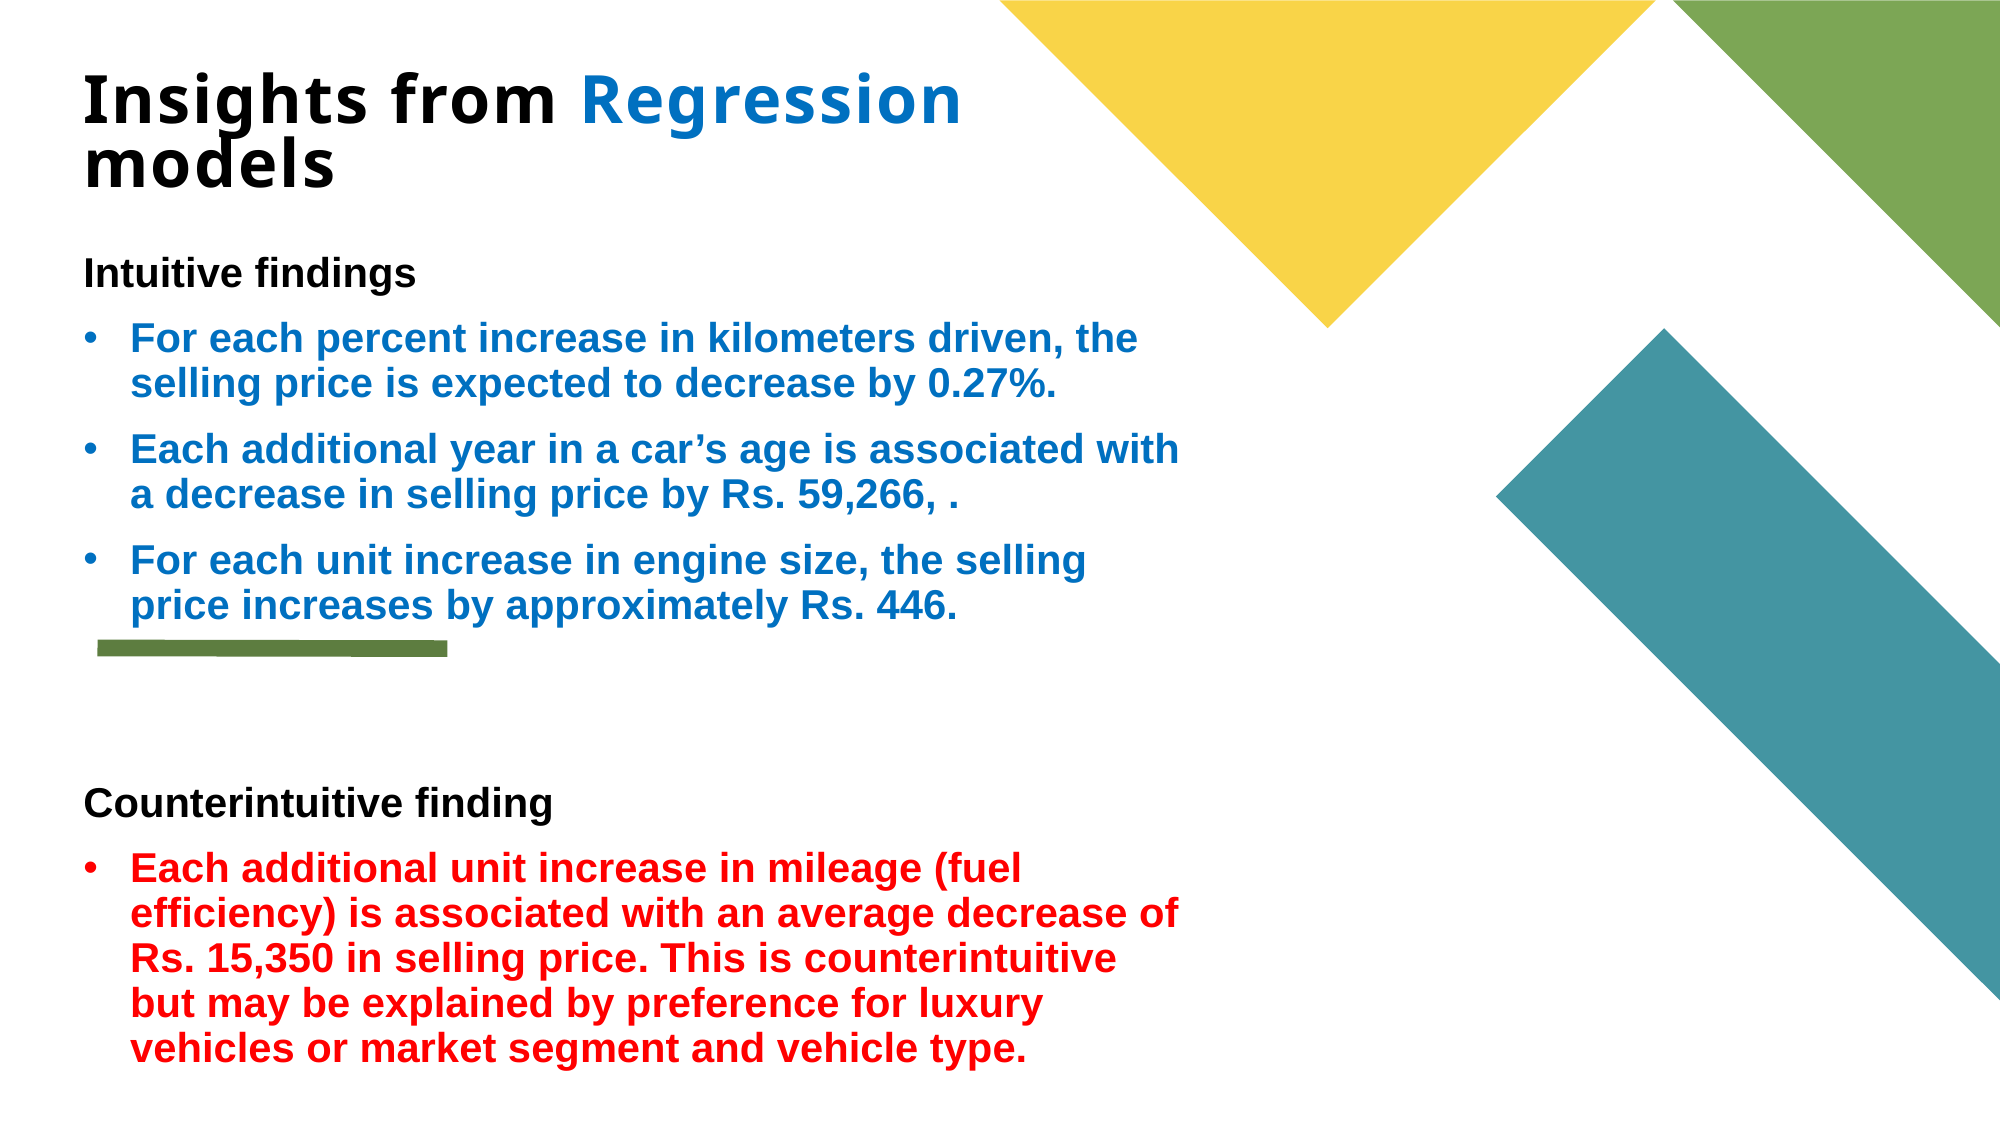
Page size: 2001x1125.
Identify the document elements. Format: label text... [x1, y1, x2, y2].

list Intuitive findings For each percent increase in kilometers driven, the selling price is expected to decrease by 0.27%. Each additional year in a car’s age is associated with a decrease in selling price by Rs. 59,266, . For each unit increase in engine size, the selling price increases by approximately Rs. 446. Counterintuitive finding Each additional unit increase in mileage (fuel efficiency) is associated with an average decrease of Rs. 15,350 in selling price. This is counterintuitive but may be explained by preference for luxury vehicles or market segment and vehicle type. [83, 251, 1190, 521]
title Insights from Regression models [83, 60, 984, 201]
